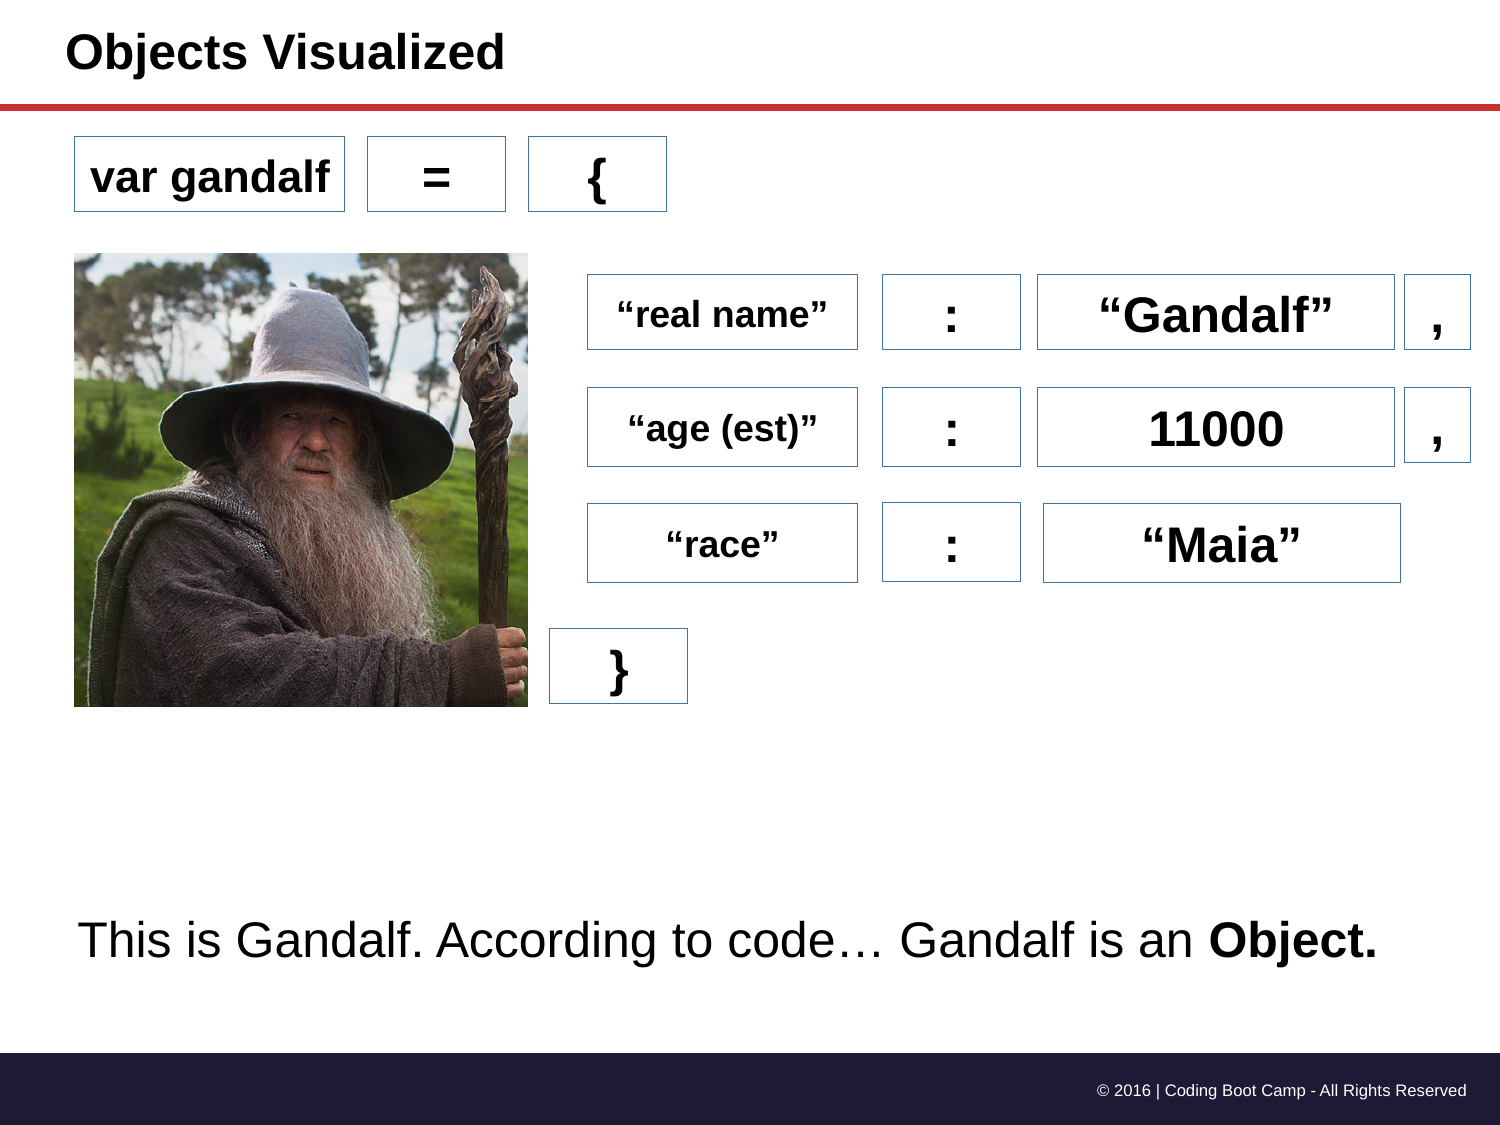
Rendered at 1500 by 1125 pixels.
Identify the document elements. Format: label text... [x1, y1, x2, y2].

text_box : [882, 274, 1021, 350]
text_box = [367, 136, 506, 212]
text_box “age (est)” [587, 387, 858, 467]
text_box var gandalf [74, 136, 345, 212]
text_box , [1404, 387, 1471, 463]
text_box , [1404, 274, 1471, 350]
text_box “real name” [587, 274, 858, 350]
text_box “race” [587, 503, 858, 583]
text_box “Gandalf” [1037, 274, 1395, 350]
text_box This is Gandalf. According to code… Gandalf is an Object. [50, 899, 1405, 975]
text_box : [882, 387, 1021, 467]
picture [74, 253, 528, 707]
text_box “Maia” [1043, 503, 1401, 583]
text_box { [528, 136, 667, 212]
text_box : [882, 502, 1021, 582]
title Objects Visualized [50, 0, 1458, 108]
text_box } [549, 628, 688, 704]
text_box 11000 [1037, 387, 1395, 467]
